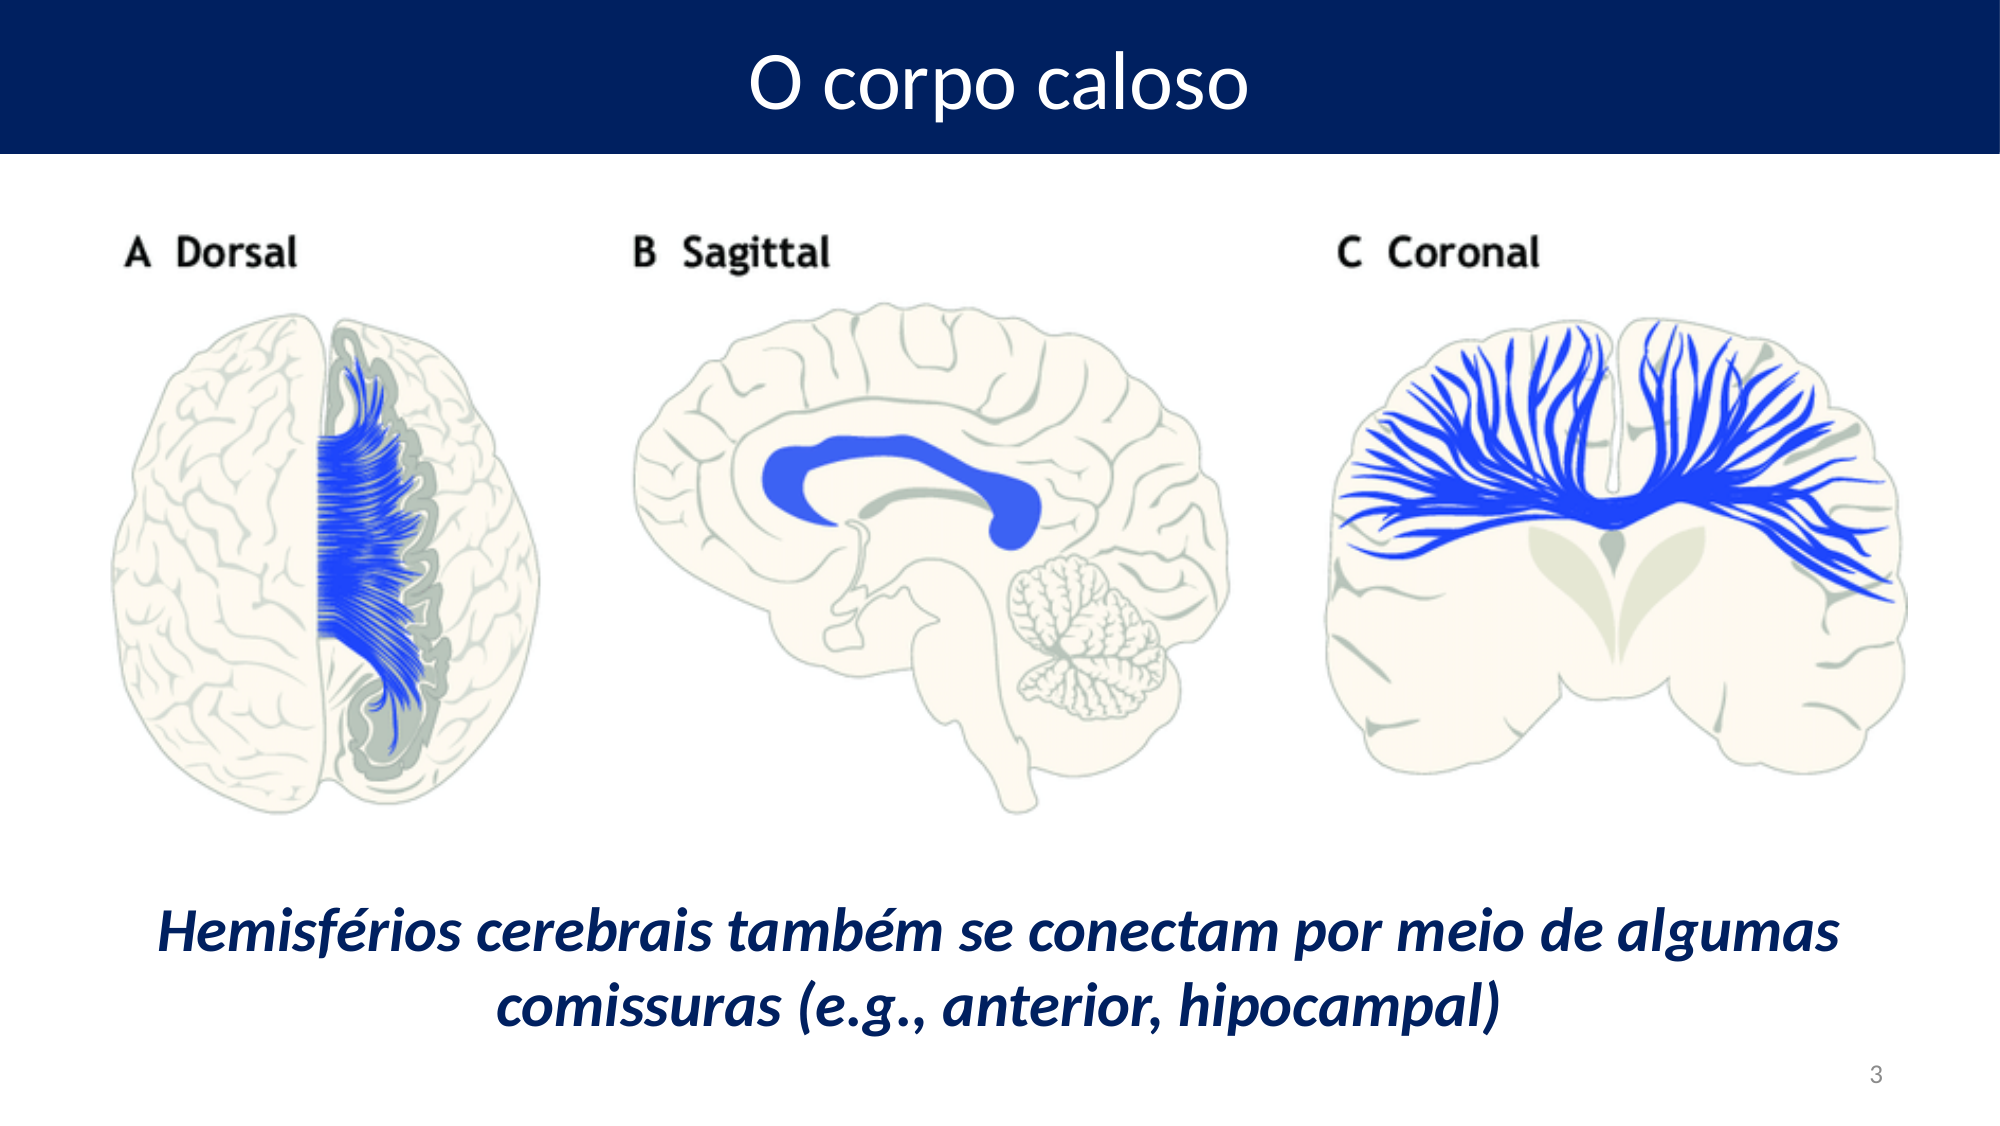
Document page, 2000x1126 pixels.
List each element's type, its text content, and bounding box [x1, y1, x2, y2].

slide_number 3 [1433, 1047, 1900, 1103]
text_box O corpo caloso [0, 0, 2000, 154]
text_box Hemisférios cerebrais também se conectam por meio de algumas comissuras (e.g., anterior, hipocampal) [54, 881, 1945, 1047]
picture [108, 231, 1908, 819]
